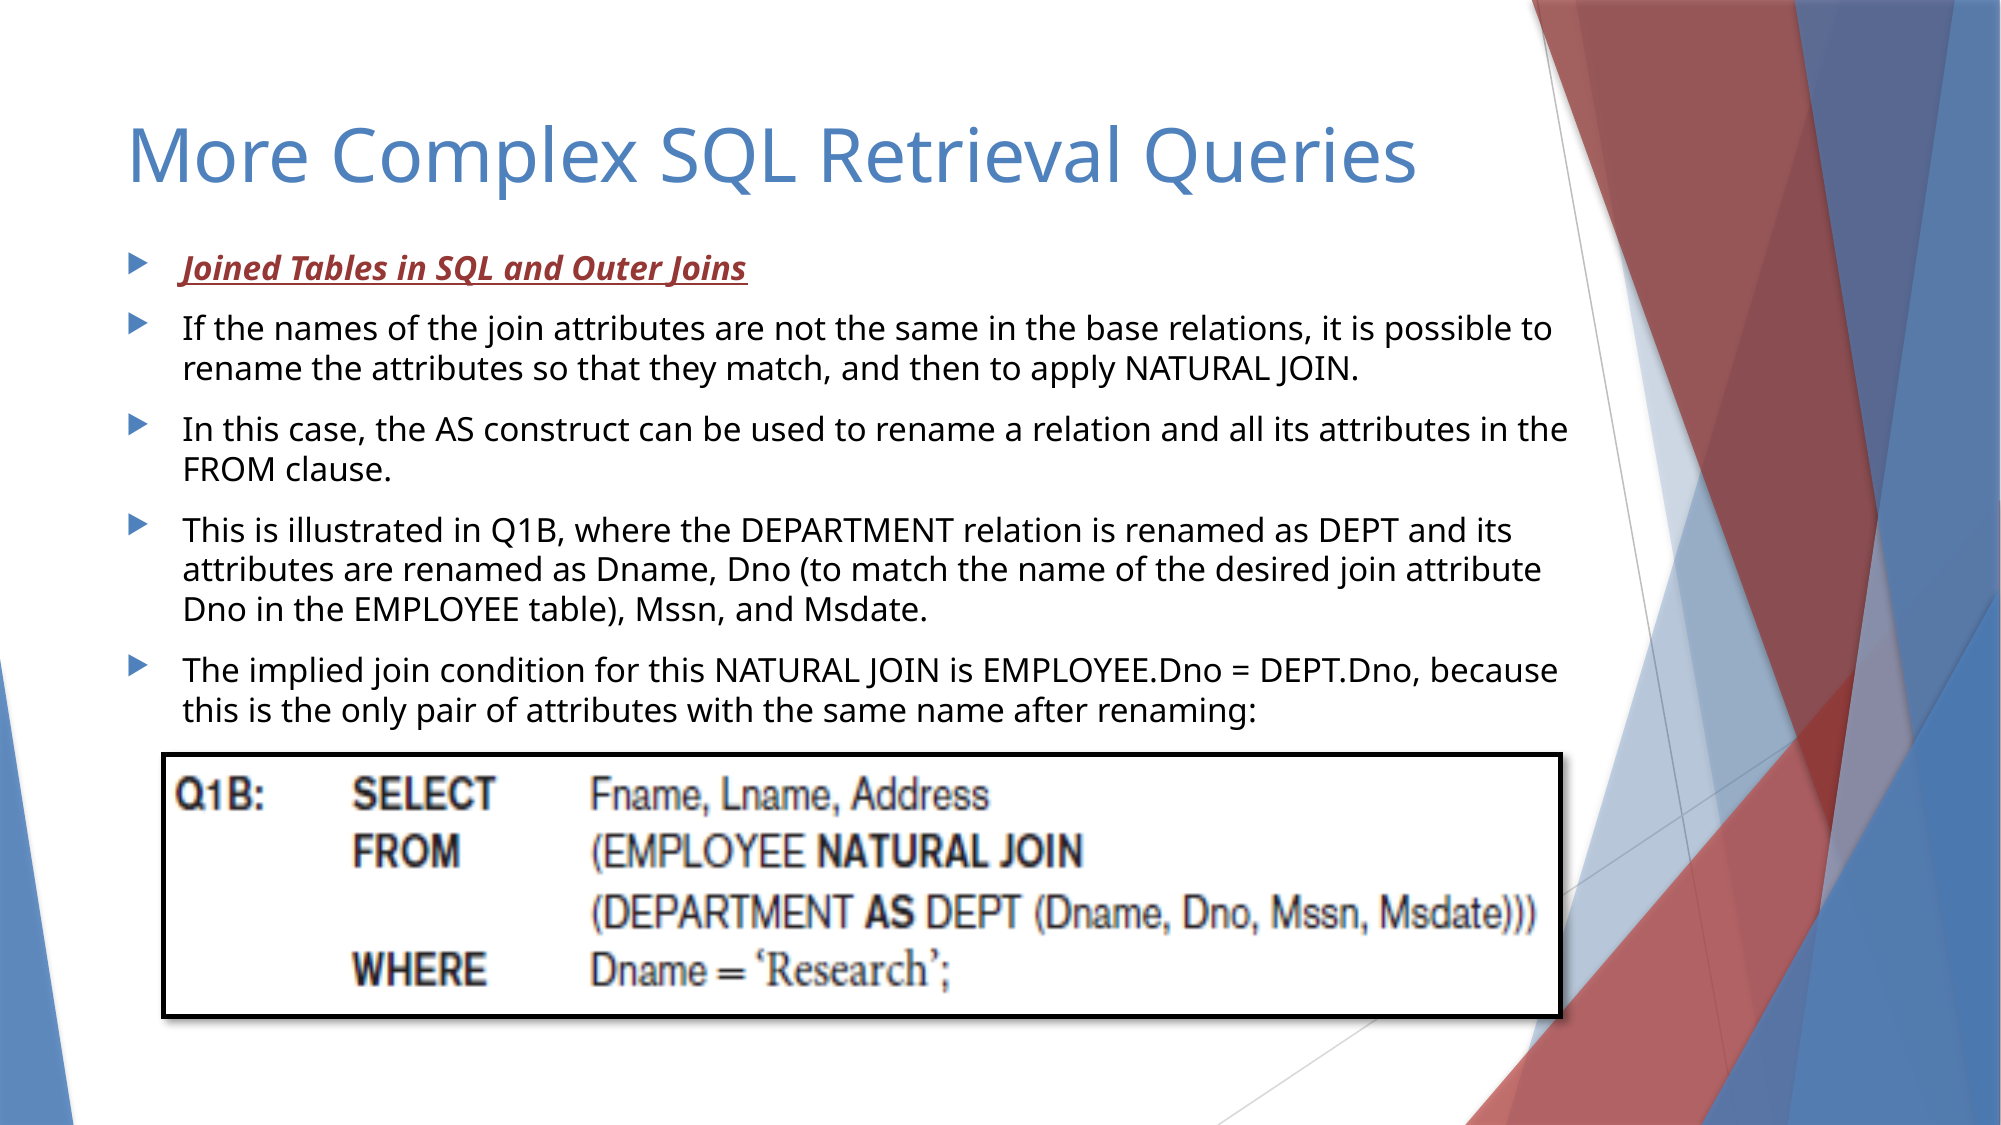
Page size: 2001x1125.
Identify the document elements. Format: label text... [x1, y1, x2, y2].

picture [165, 756, 1559, 1015]
title More Complex SQL Retrieval Queries [111, 99, 1522, 239]
list Joined Tables in SQL and Outer Joins If the names of the join attributes are not the same in the base relations, it is possible to rename the attributes so that they match, and then to apply NATURAL JOIN. In this case, the AS construct can be used to rename a relation and all its attributes in the FROM clause. This is illustrated in Q1B, where the DEPARTMENT relation is renamed as DEPT and its attributes are renamed as Dname, Dno (to match the name of the desired join attribute Dno in the EMPLOYEE table), Mssn, and Msdate. The implied join condition for this NATURAL JOIN is EMPLOYEE.Dno = DEPT.Dno, because this is the only pair of attributes with the same name after renaming: [111, 239, 1622, 1033]
